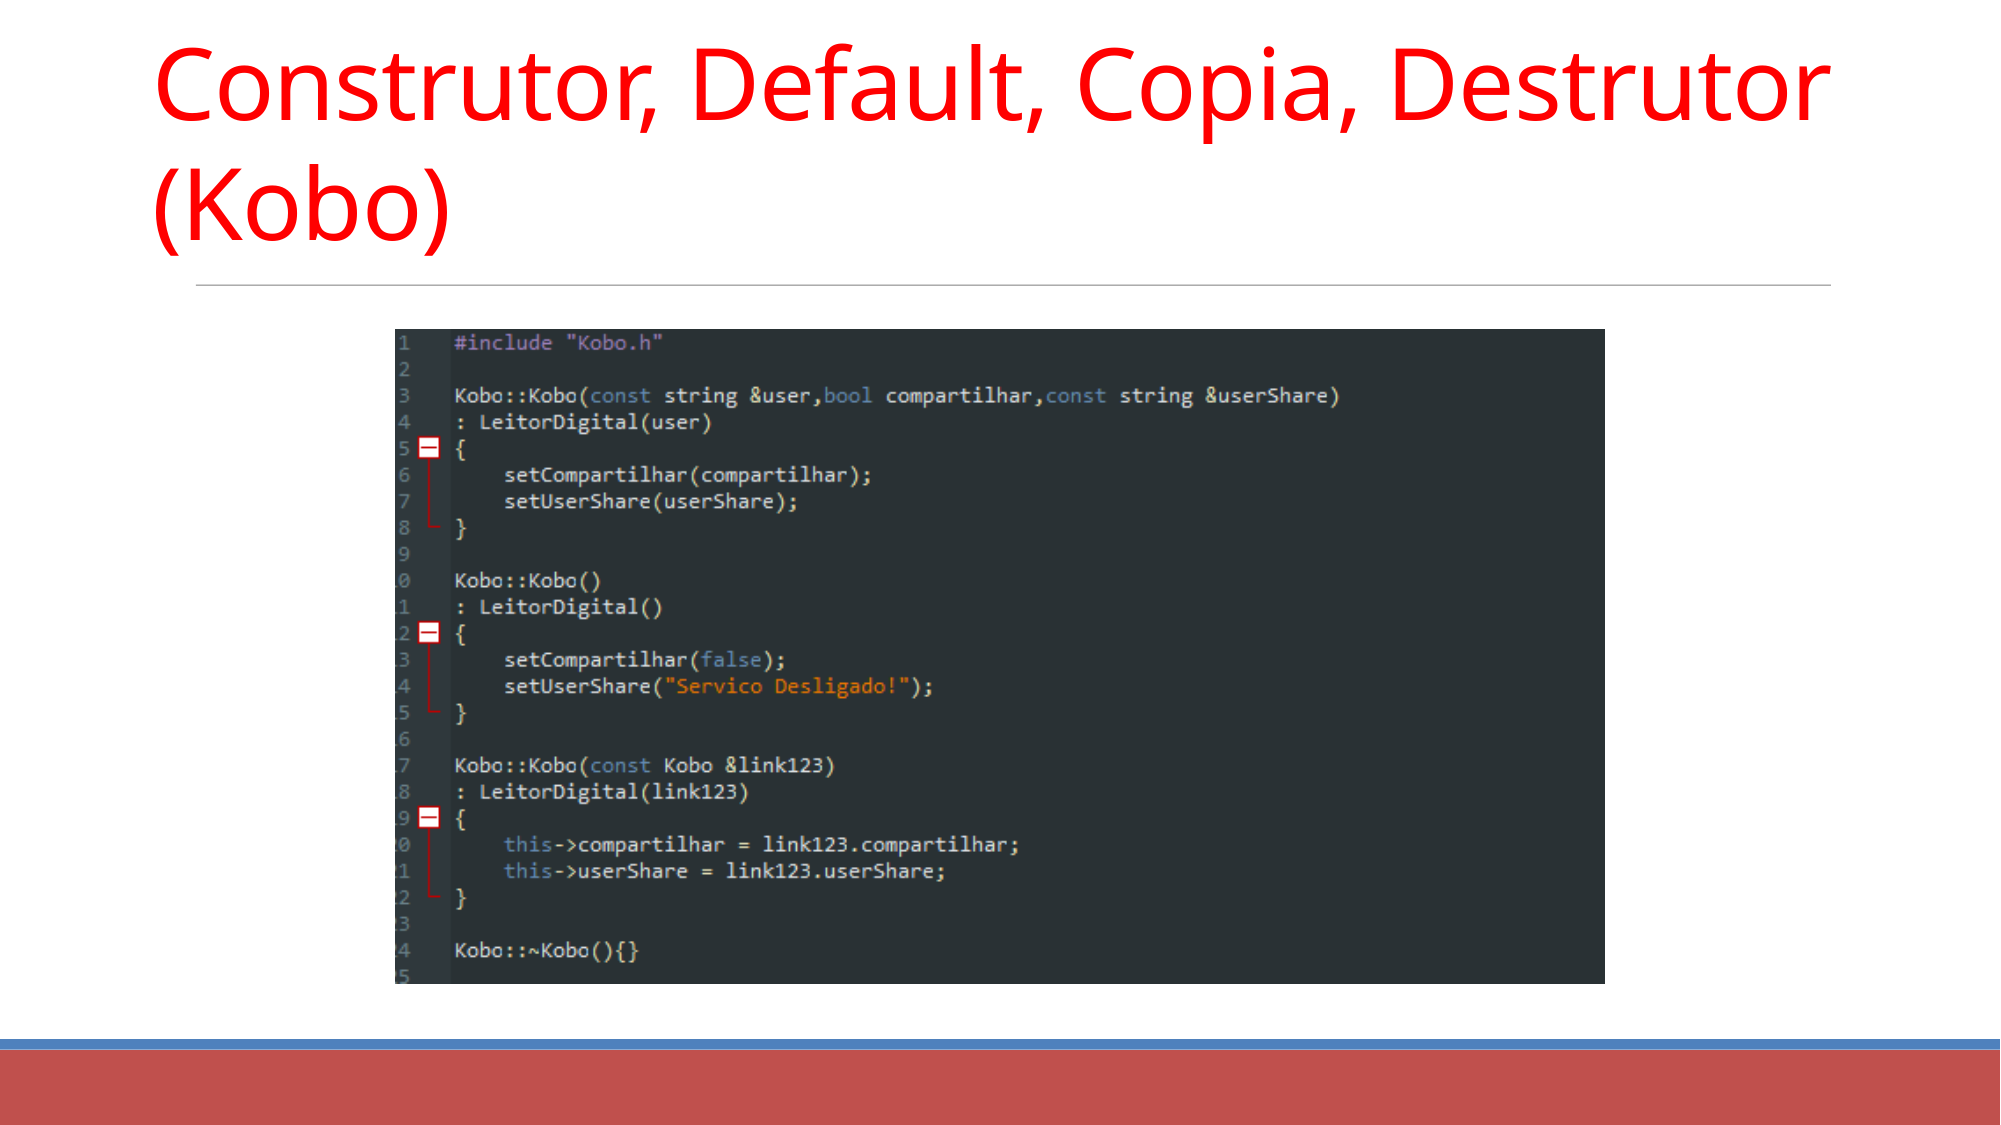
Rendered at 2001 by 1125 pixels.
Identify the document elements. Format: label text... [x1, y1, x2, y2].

text_box Construtor, Default, Copia, Destrutor (Kobo) [137, 50, 1863, 268]
picture [395, 329, 1605, 984]
